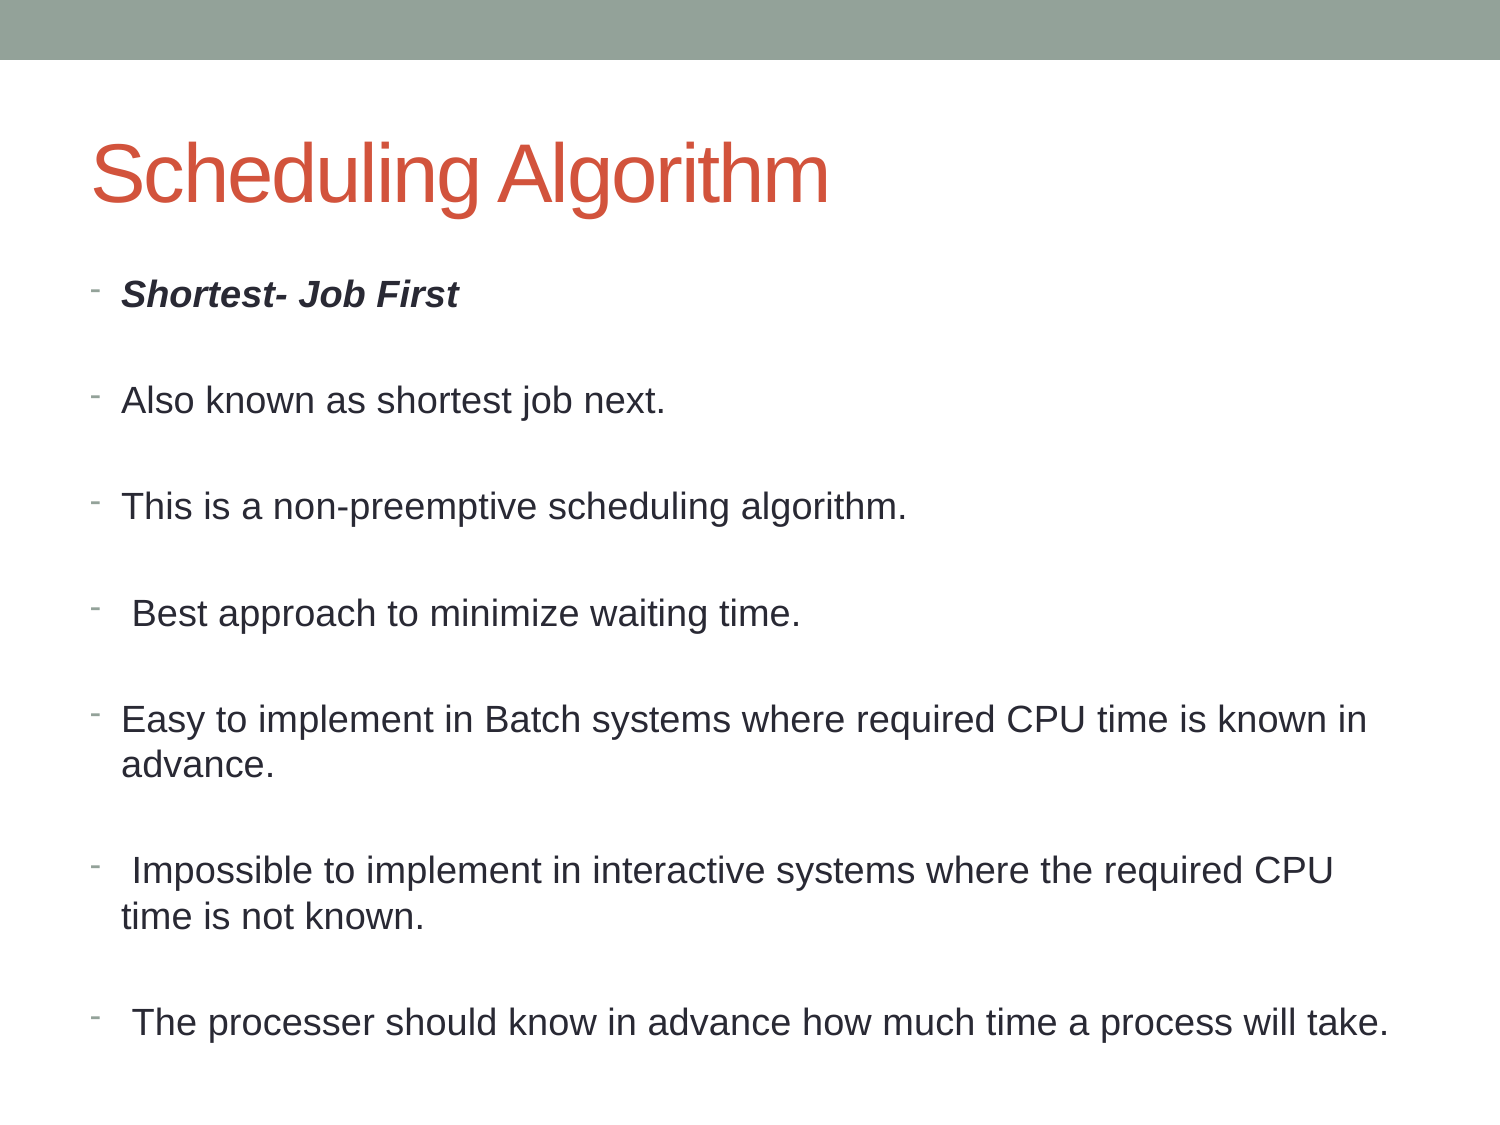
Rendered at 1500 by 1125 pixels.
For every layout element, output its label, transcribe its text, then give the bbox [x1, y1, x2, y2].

title Scheduling Algorithm [75, 87, 1425, 250]
list Shortest- Job First Also known as shortest job next. This is a non-preemptive scheduling algorithm. Best approach to minimize waiting time. Easy to implement in Batch systems where required CPU time is known in advance. Impossible to implement in interactive systems where the required CPU time is not known. The processer should know in advance how much time a process will take. [75, 262, 1425, 1063]
